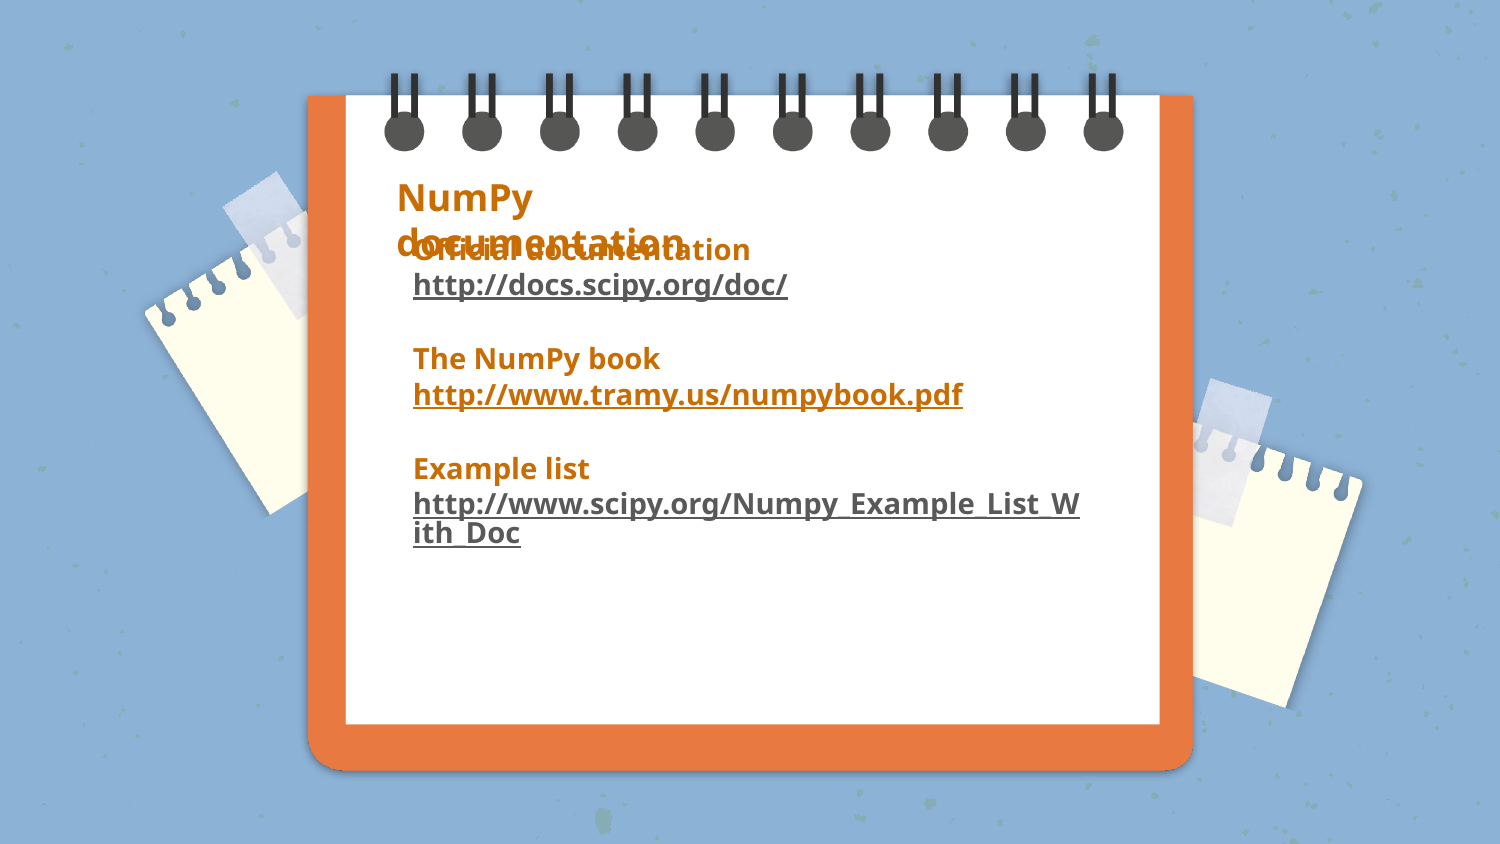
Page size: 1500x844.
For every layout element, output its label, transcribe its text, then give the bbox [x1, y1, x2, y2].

picture [102, 73, 1398, 771]
text_box NumPy documentation [381, 166, 842, 272]
title Official documentation http://docs.scipy.org/doc/ The NumPy book http://www.tramy.us/numpybook.pdf Example list http://www.scipy.org/Numpy_Example_List_With_Doc [397, 227, 1102, 634]
